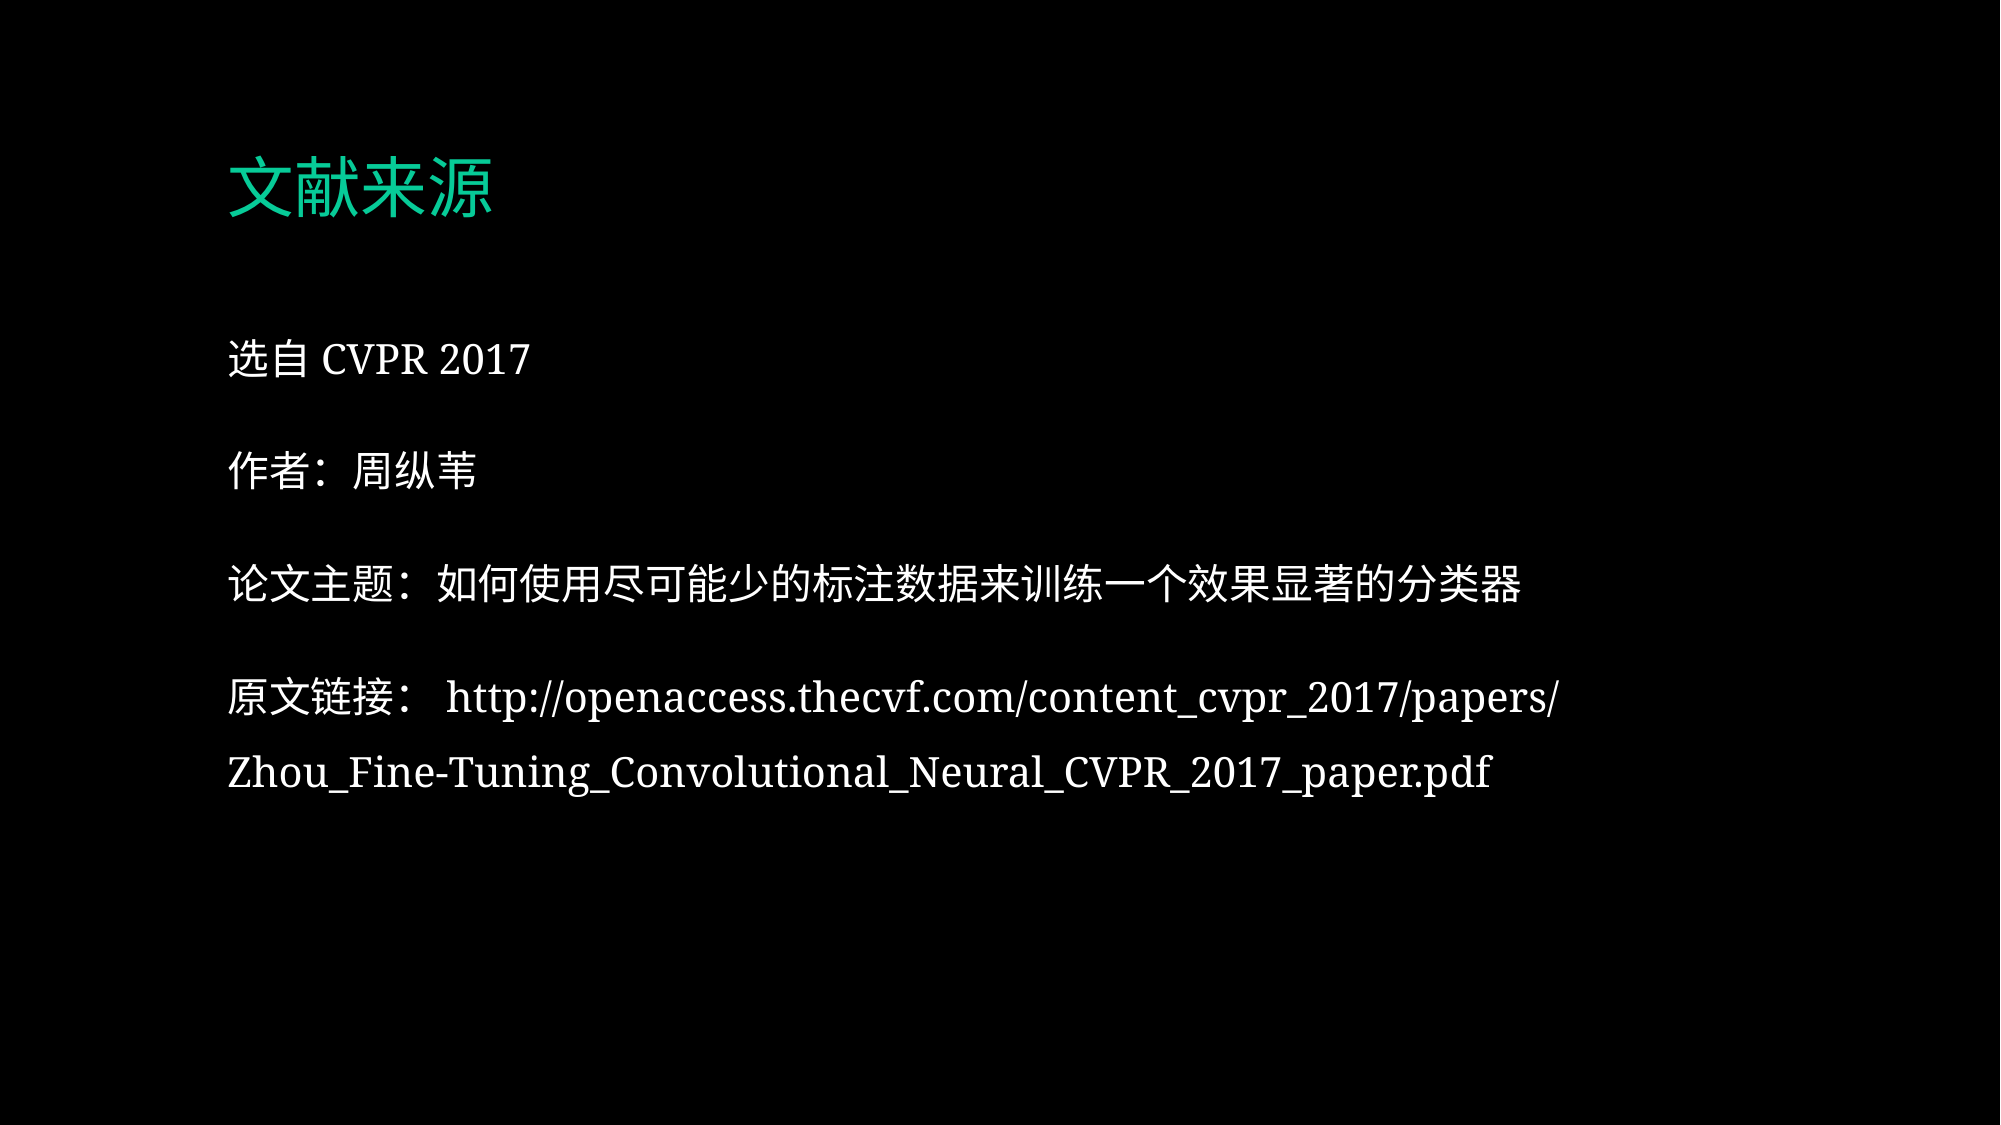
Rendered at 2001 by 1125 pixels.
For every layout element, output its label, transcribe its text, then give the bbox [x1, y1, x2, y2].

list 选自CVPR 2017 作者：周纵苇 论文主题：如何使用尽可能少的标注数据来训练一个效果显著的分类器 原文链接：http://openaccess.thecvf.com/content_cvpr_2017/papers/Zhou_Fine-Tuning_Convolutional_Neural_CVPR_2017_paper.pdf [212, 299, 1788, 846]
title 文献来源 [212, 59, 1788, 235]
